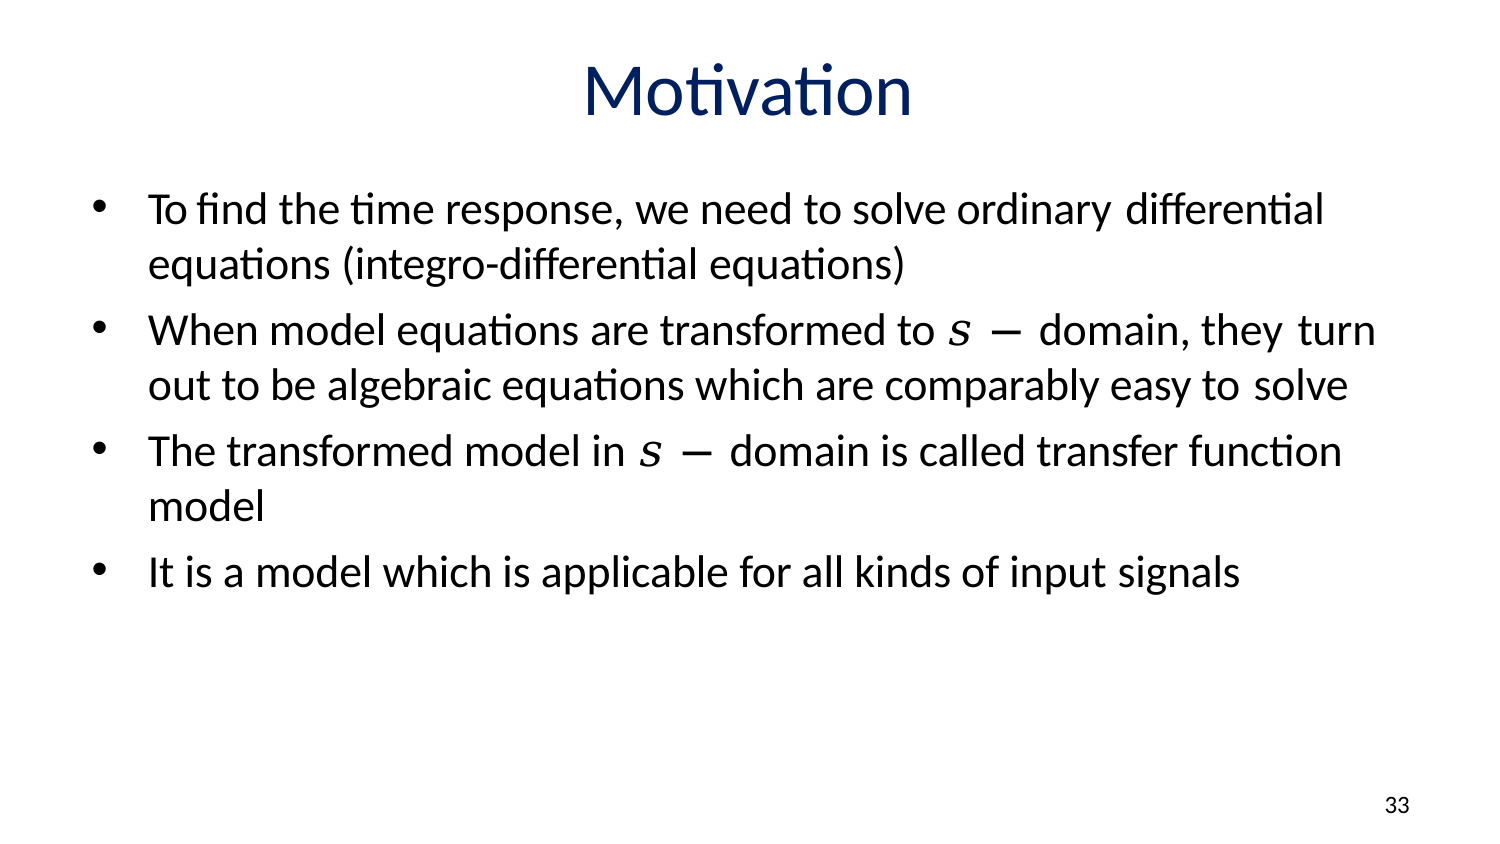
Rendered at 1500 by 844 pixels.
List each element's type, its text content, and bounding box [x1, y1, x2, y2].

title Motivation [580, 38, 921, 176]
text_box To find the time response, we need to solve ordinary differential equations (integro-differential equations) When model equations are transformed to 𝑠 − domain, they turn out to be algebraic equations which are comparably easy to solve The transformed model in 𝑠 − domain is called transfer function model It is a model which is applicable for all kinds of input signals [89, 176, 1401, 597]
slide_number 3 [1380, 792, 1415, 822]
